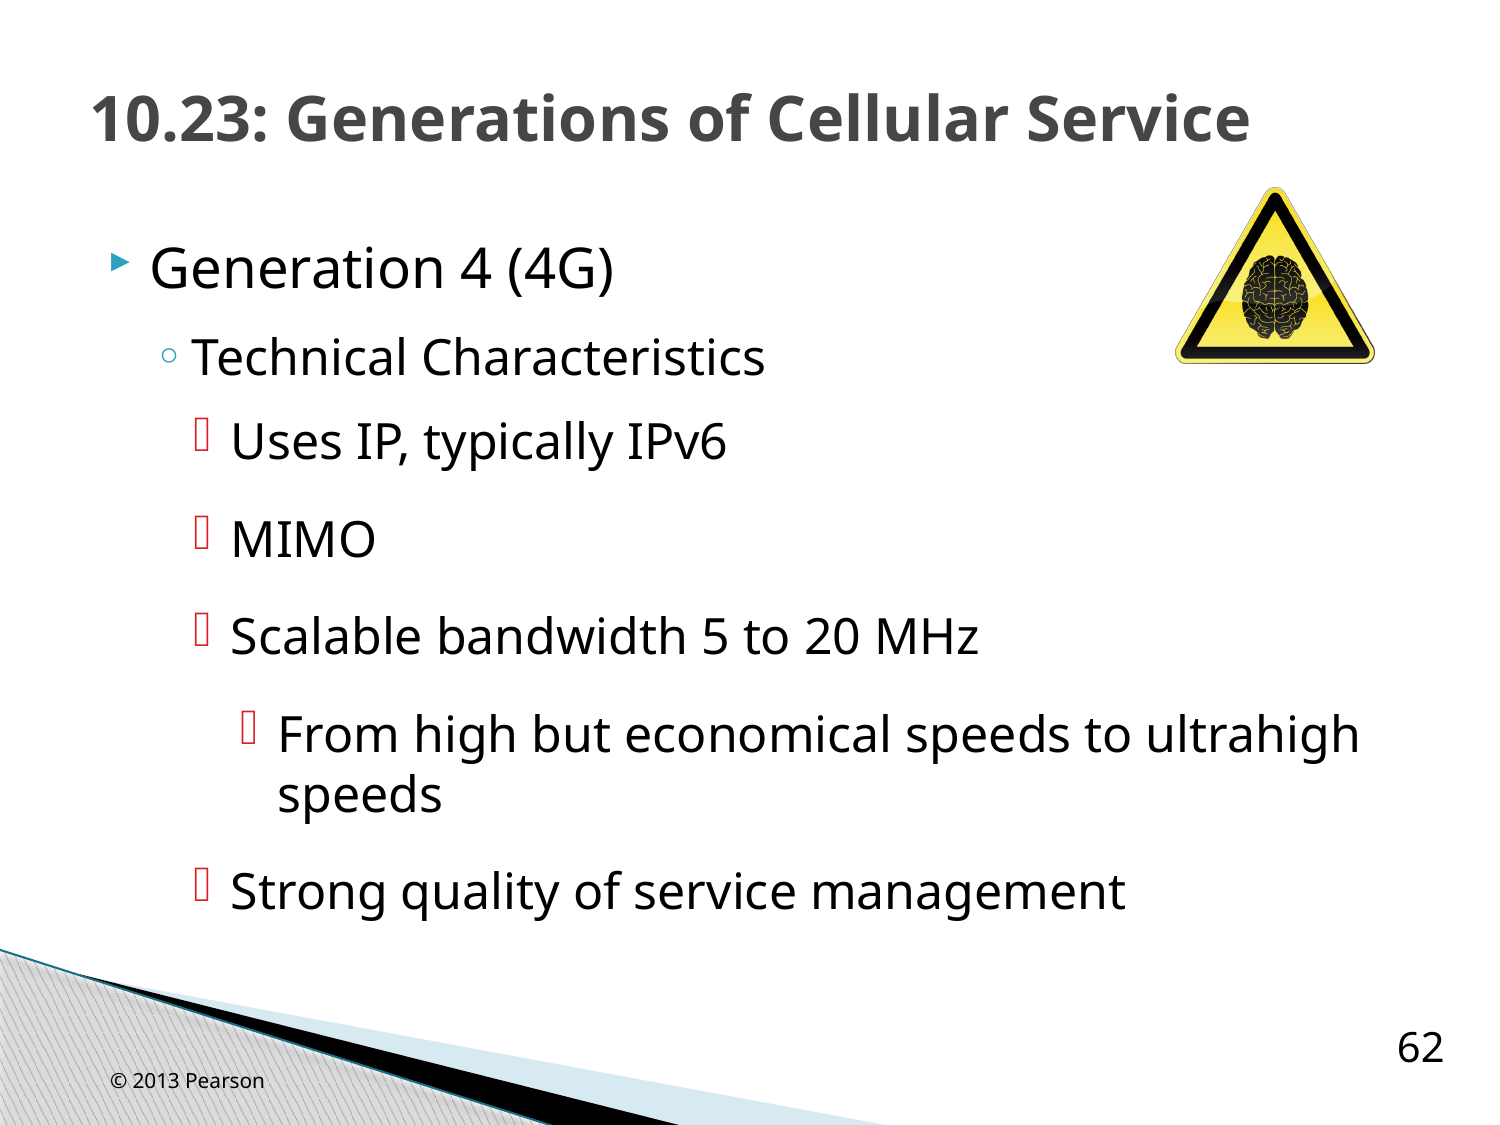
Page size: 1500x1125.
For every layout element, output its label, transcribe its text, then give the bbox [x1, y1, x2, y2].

picture [1174, 187, 1376, 364]
title 10.23: Generations of Cellular Service [75, 45, 1425, 188]
footer © 2013 Pearson [75, 1051, 300, 1100]
list Generation 4 (4G) Technical Characteristics Uses IP, typically IPv6 MIMO Scalable bandwidth 5 to 20 MHz From high but economical speeds to ultrahigh speeds Strong quality of service management [74, 224, 1426, 1088]
slide_number 62 [1362, 1025, 1460, 1085]
